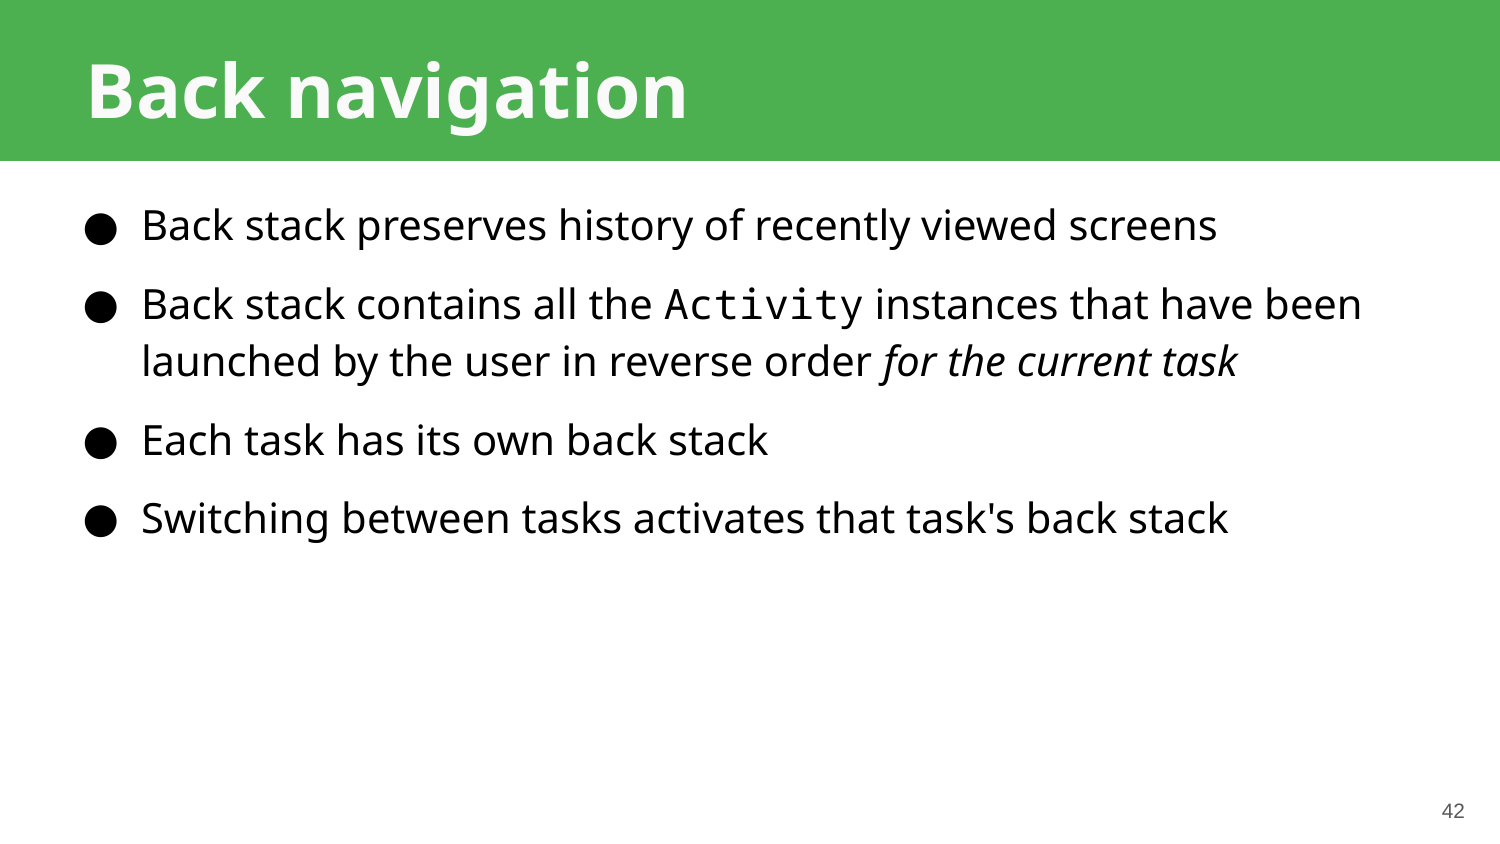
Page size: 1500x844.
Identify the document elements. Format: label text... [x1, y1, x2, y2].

title Back navigation [51, 28, 1449, 122]
slide_number 42 [1389, 777, 1480, 842]
list Back stack preserves history of recently viewed screens Back stack contains all the Activity instances that have been launched by the user in reverse order for the current task Each task has its own back stack Switching between tasks activates that task's back stack [51, 176, 1449, 737]
